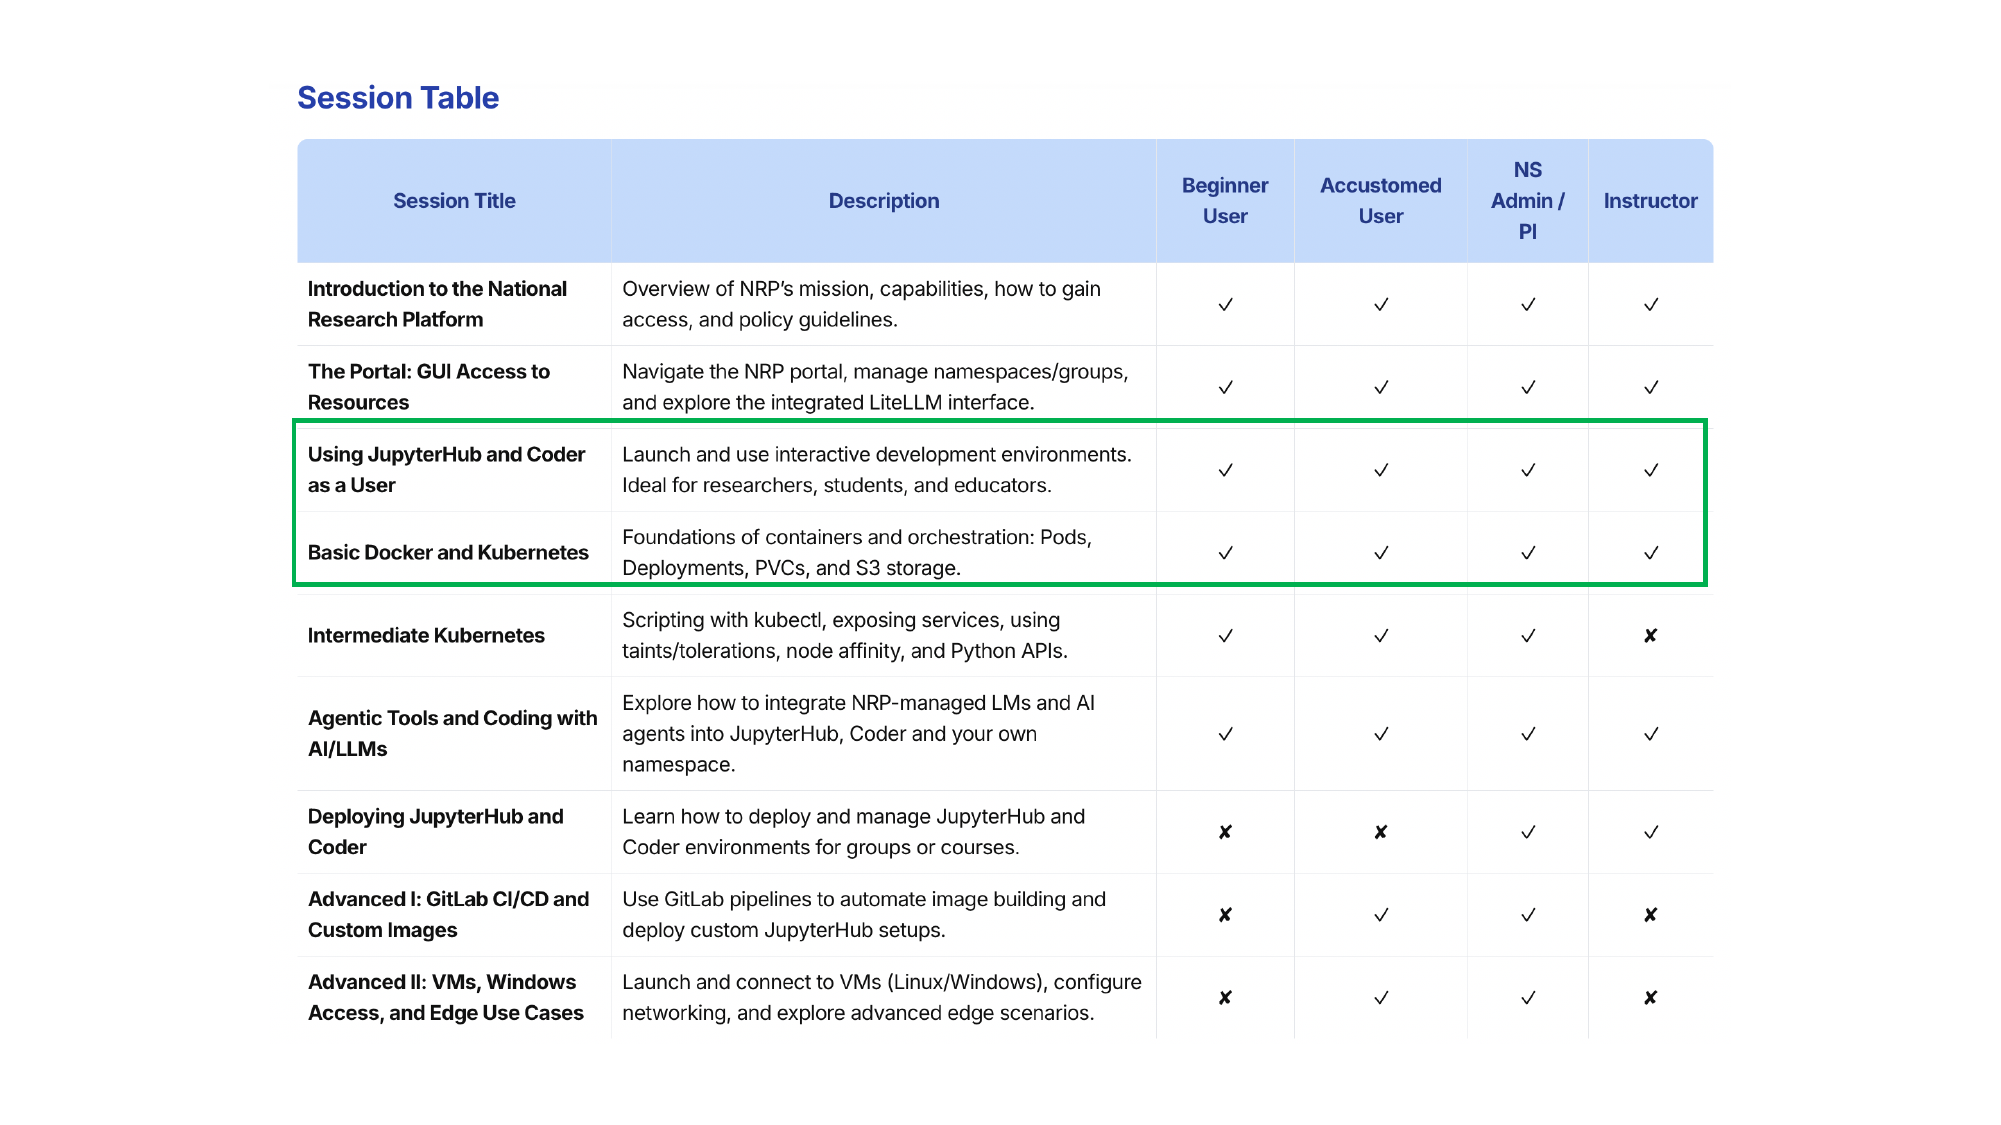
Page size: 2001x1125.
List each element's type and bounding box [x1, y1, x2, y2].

picture [268, 80, 1732, 1045]
